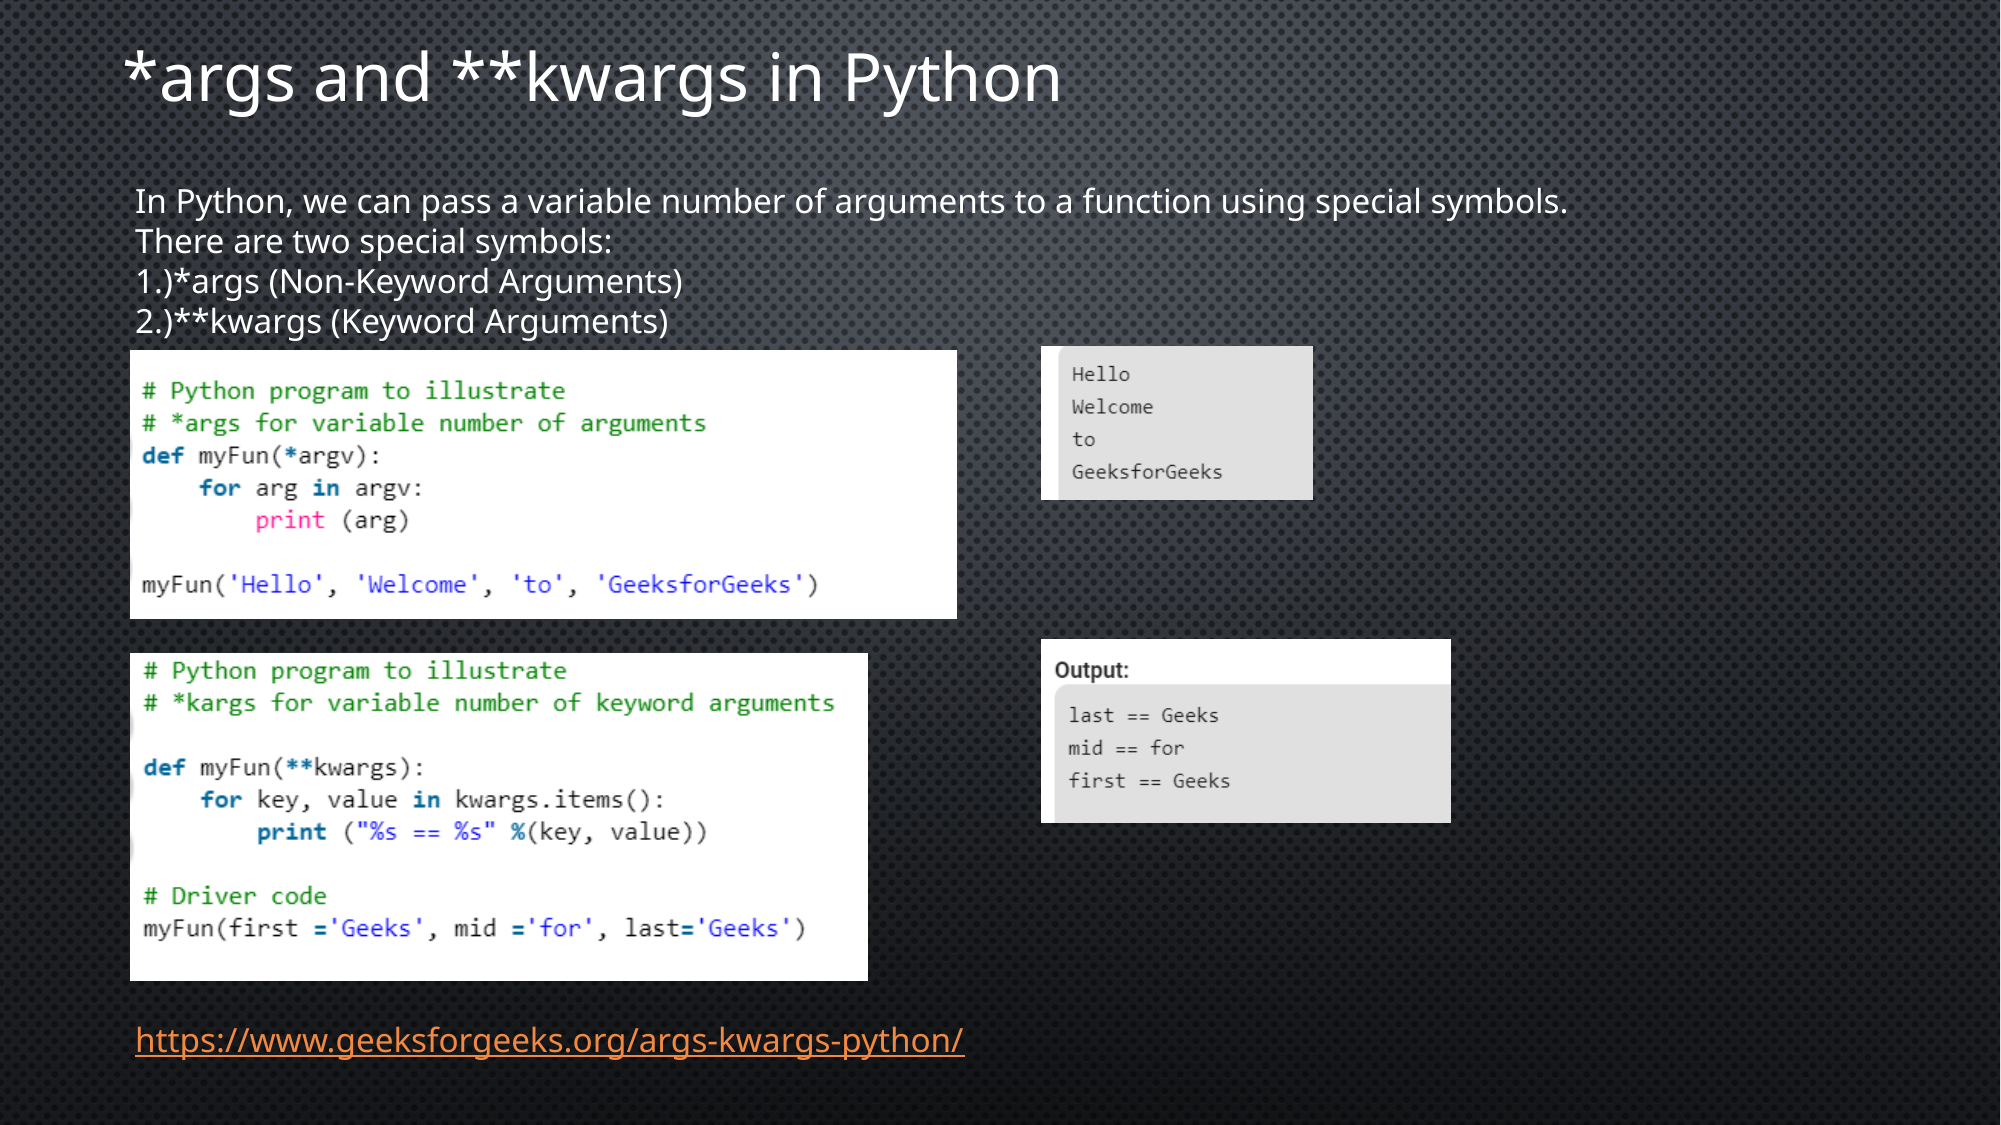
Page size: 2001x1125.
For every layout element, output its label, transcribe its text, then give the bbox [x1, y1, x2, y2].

picture [130, 653, 868, 982]
text_box [474, 99, 1880, 138]
picture [1041, 345, 1314, 500]
text_box *args and **kwargs in Python [120, 32, 1796, 115]
picture [130, 350, 957, 619]
picture [1041, 639, 1451, 823]
text_box In Python, we can pass a variable number of arguments to a function using special symbols. There are two special symbols: 1.)*args (Non-Keyword Arguments) 2.)**kwargs (Keyword Arguments) https://www.geeksforgeeks.org/args-kwargs-python/ [120, 173, 1619, 1125]
